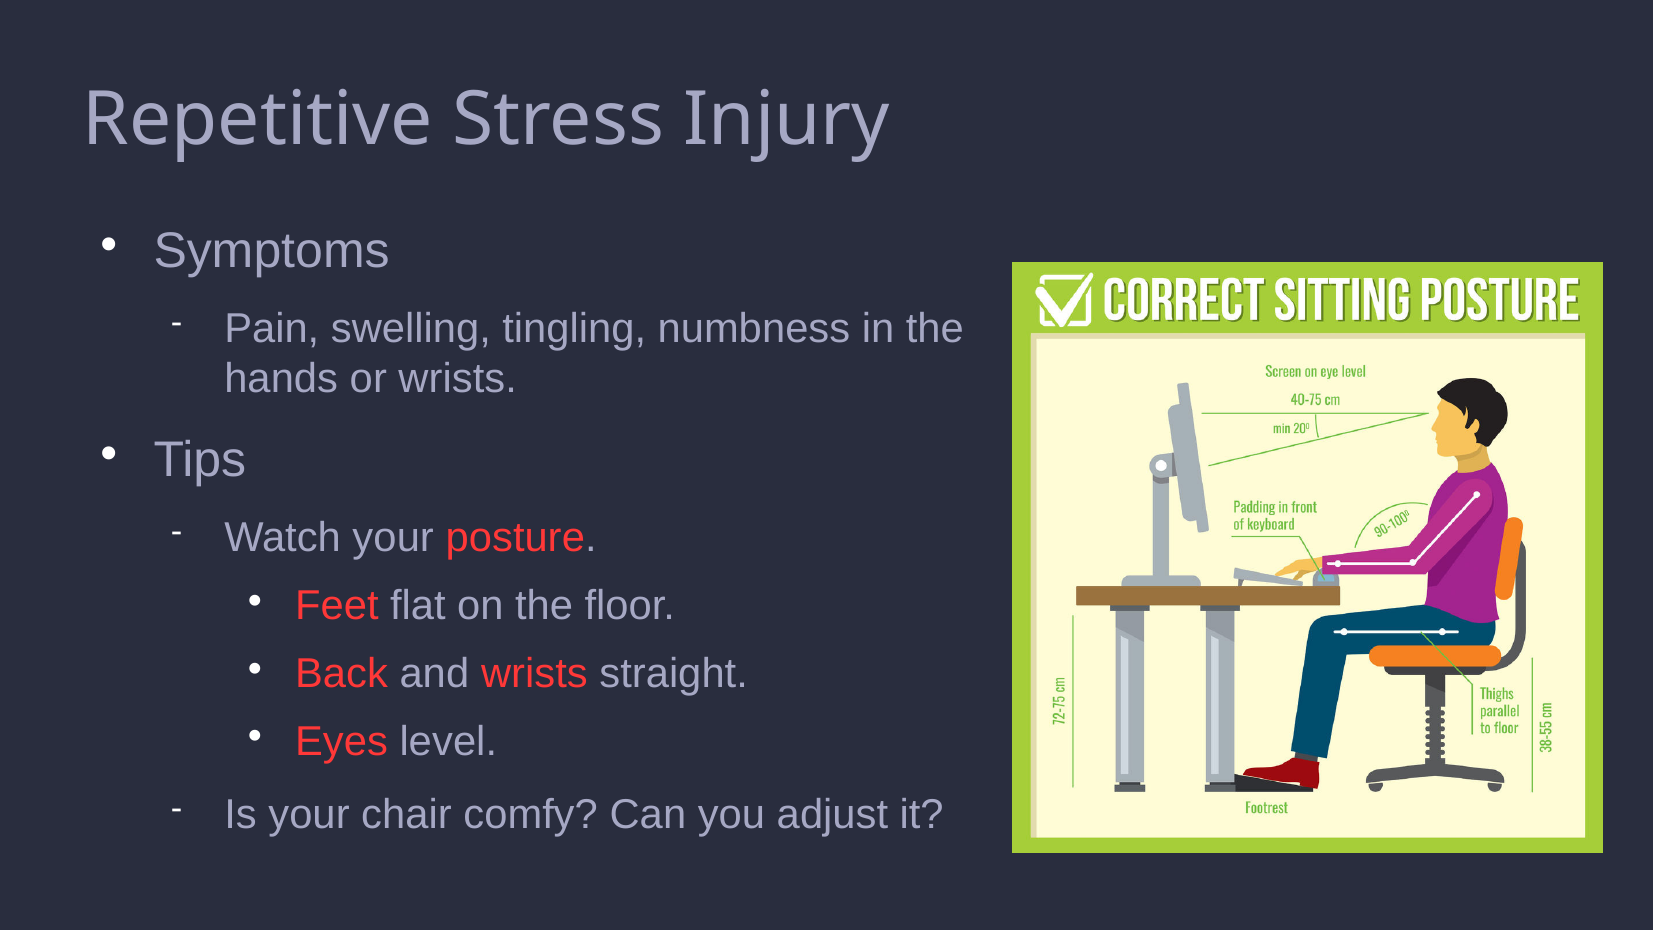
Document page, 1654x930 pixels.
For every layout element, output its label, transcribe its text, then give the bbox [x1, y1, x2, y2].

text_box Symptoms Pain, swelling, tingling, numbness in the hands or wrists. Tips Watch your posture. Feet flat on the floor. Back and wrists straight. Eyes level. Is your chair comfy? Can you adjust it? [82, 217, 975, 863]
picture [1012, 262, 1603, 853]
text_box Repetitive Stress Injury [82, 37, 1571, 193]
